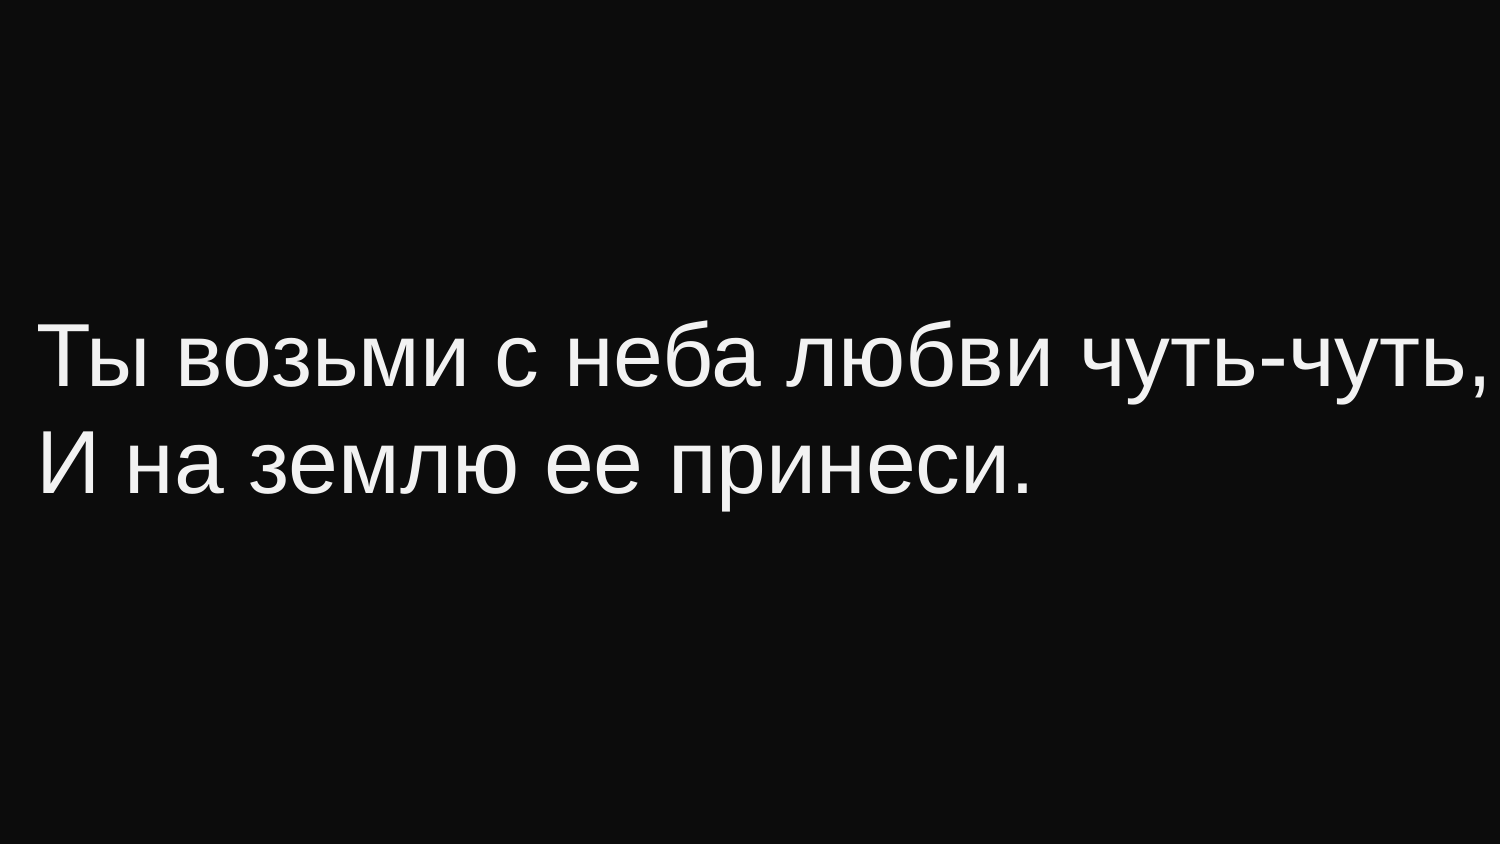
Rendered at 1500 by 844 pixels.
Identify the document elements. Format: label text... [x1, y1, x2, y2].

text_box Ты возьми с неба любви чуть-чуть, И на землю ее принеси. [20, 235, 1500, 573]
